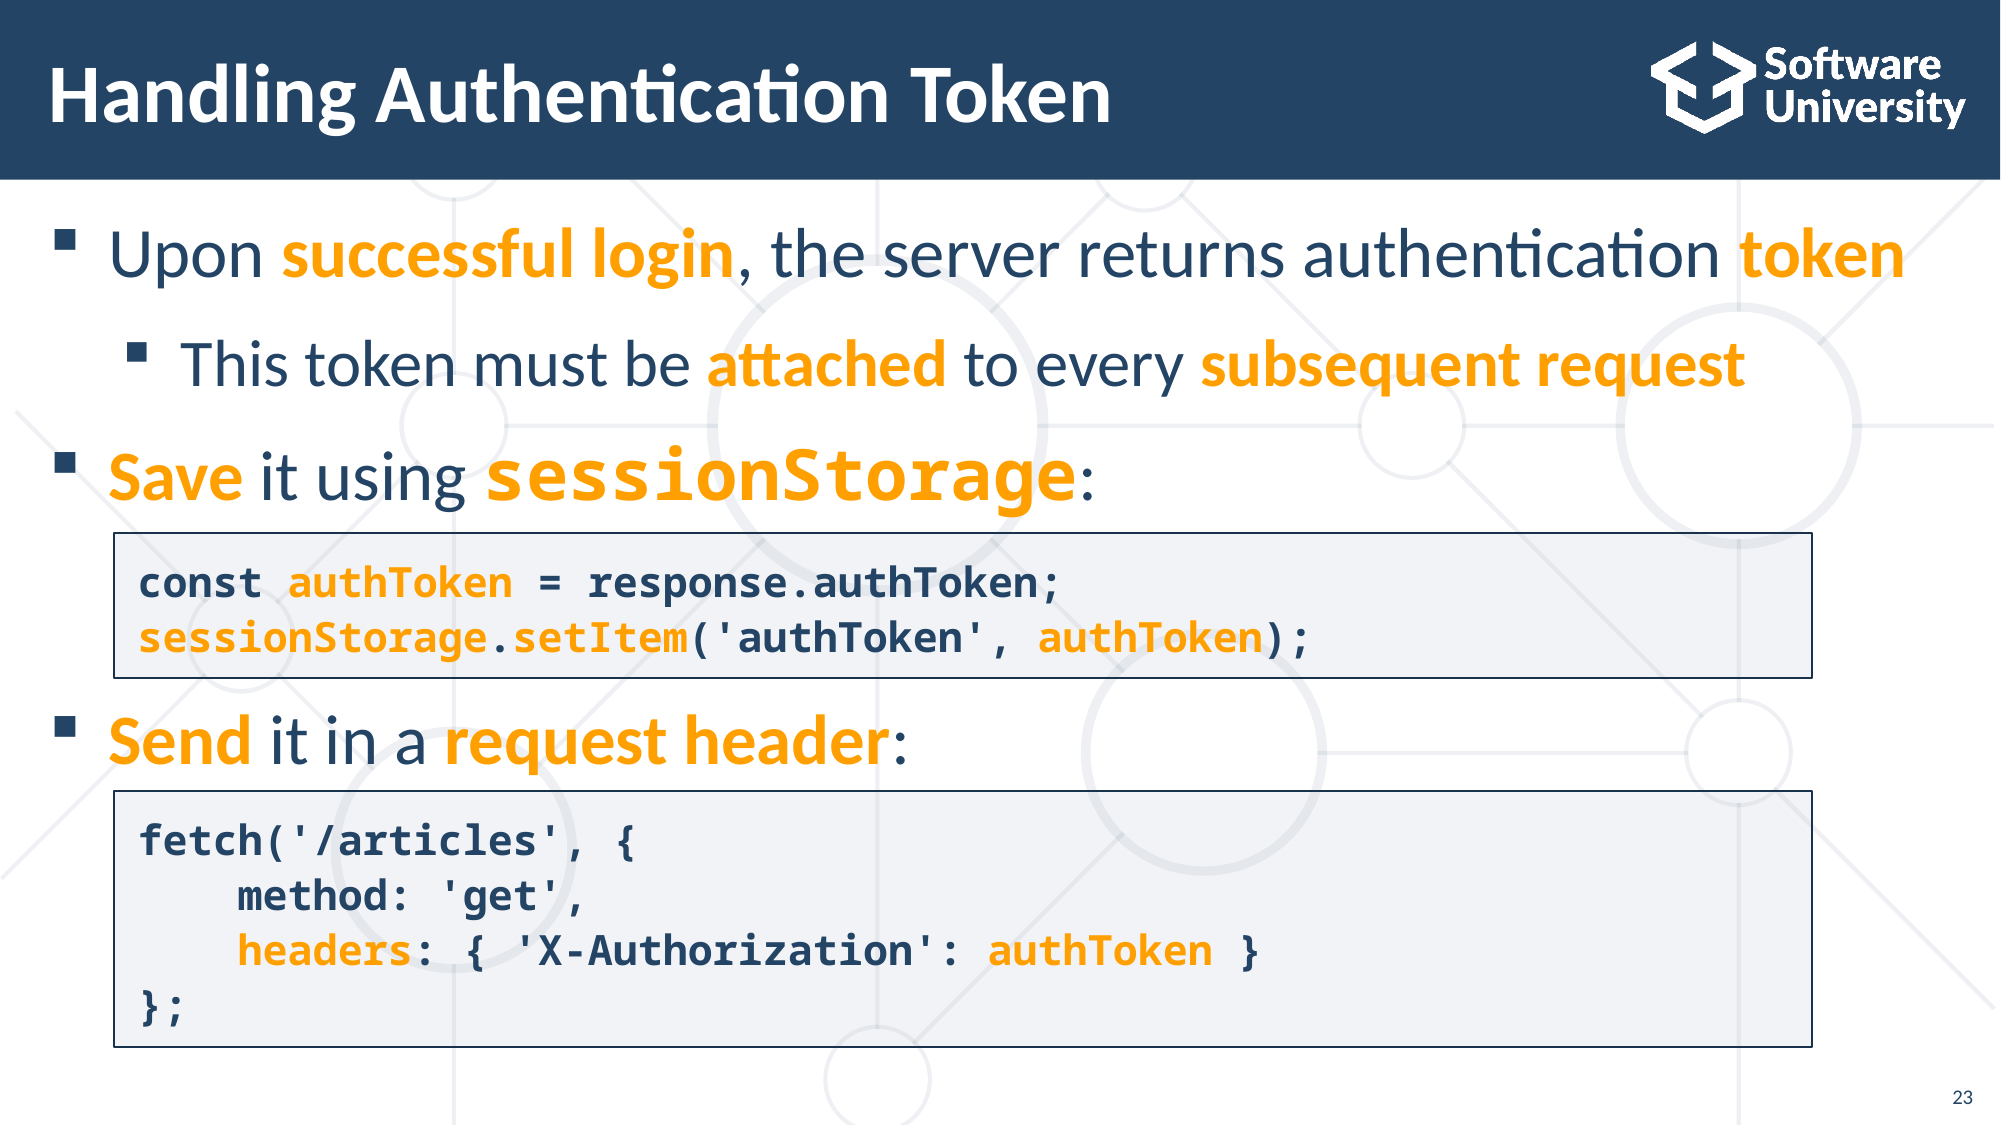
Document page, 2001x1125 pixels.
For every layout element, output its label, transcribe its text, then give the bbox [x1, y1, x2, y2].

text_box fetch('/articles', { method: 'get', headers: { 'X-Authorization': authToken } }; [114, 791, 1812, 1047]
text_box const authToken = response.authToken; sessionStorage.setItem('authToken', authToken); [114, 532, 1812, 679]
title Handling Authentication Token [31, 16, 1625, 162]
list Upon successful login, the server returns authentication token This token must be attached to every subsequent request Save it using sessionStorage: Send it in a request header: [31, 196, 1970, 1104]
picture [1651, 41, 1966, 134]
slide_number 23 [1927, 1067, 1989, 1117]
